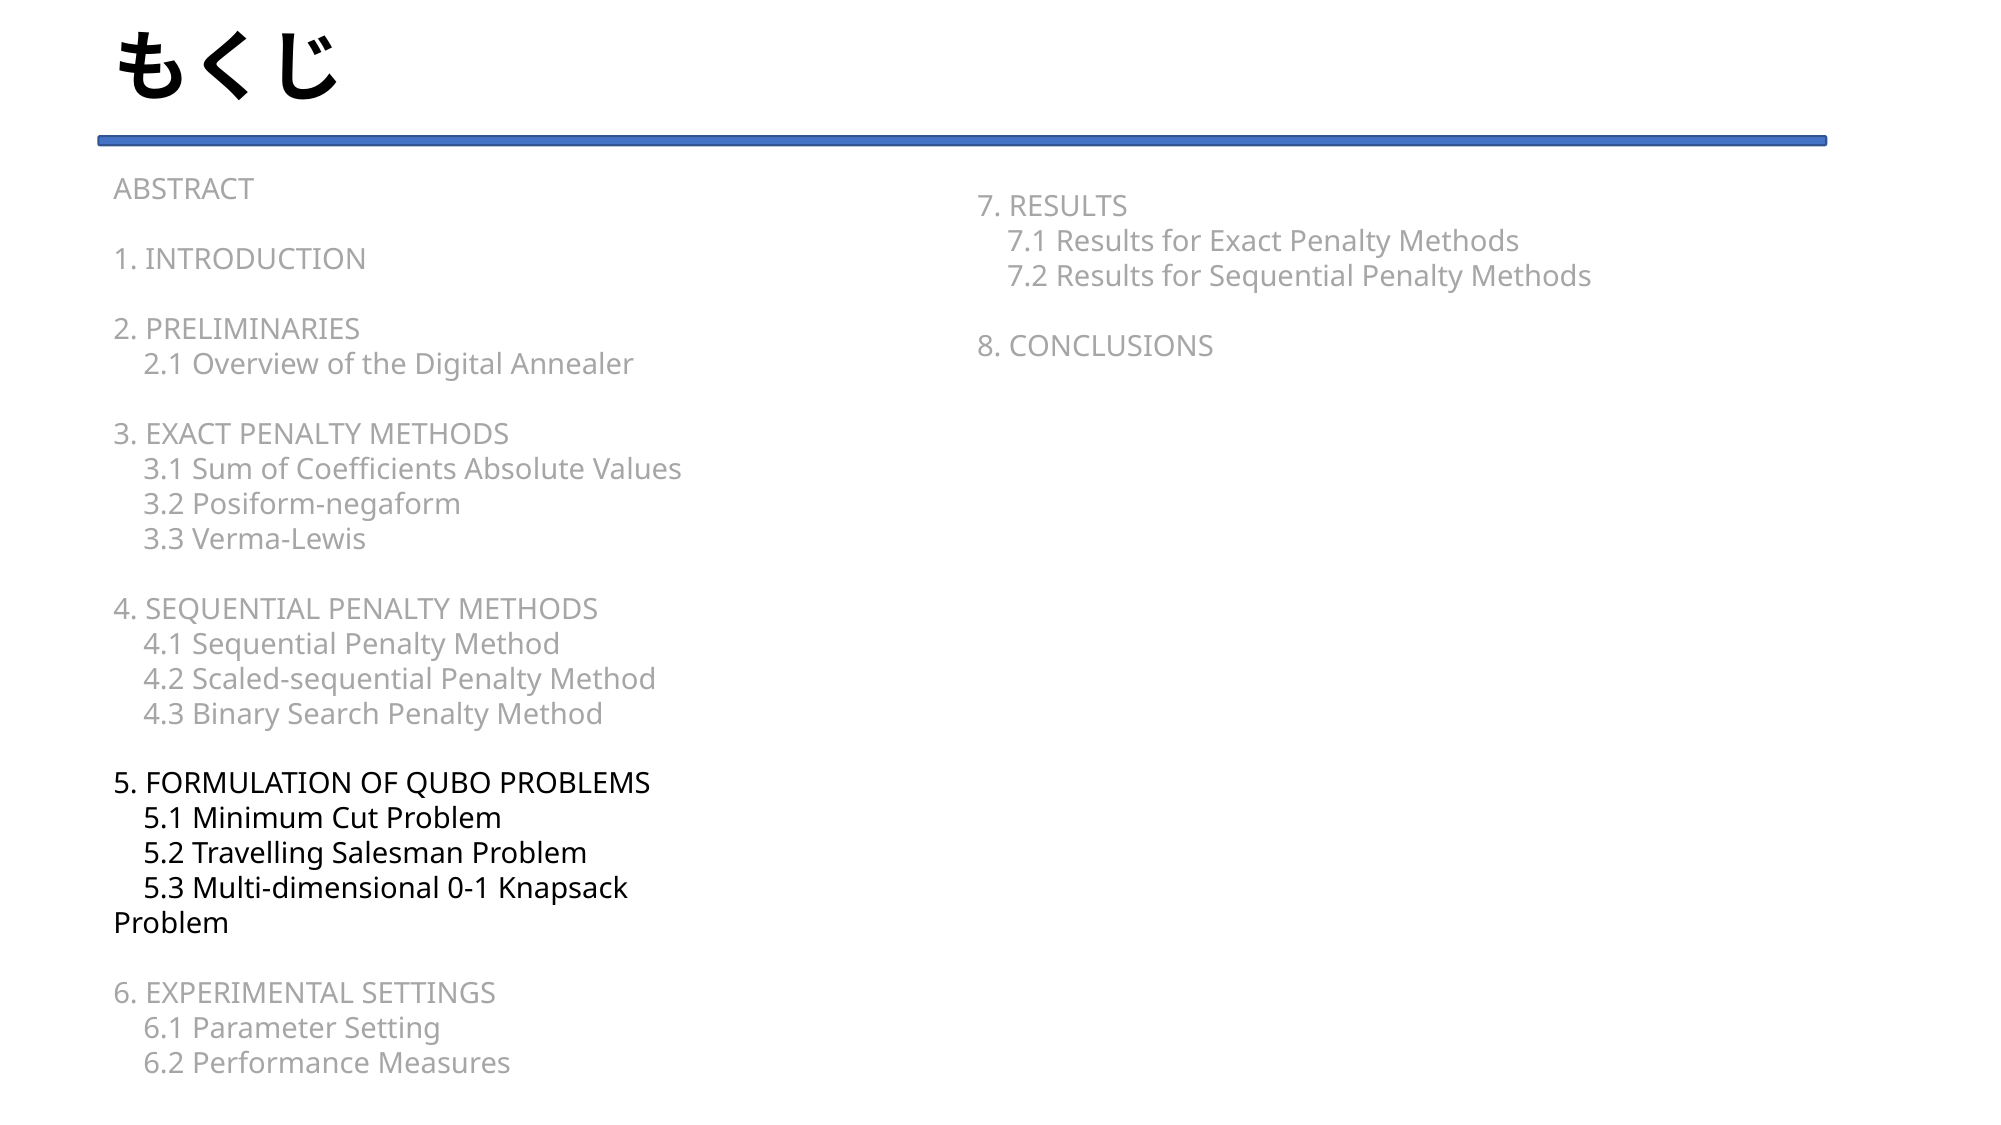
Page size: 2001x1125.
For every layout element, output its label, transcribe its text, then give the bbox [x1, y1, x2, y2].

text_box 7. RESULTS 7.1 Results for Exact Penalty Methods 7.2 Results for Sequential Penalty Methods 8. CONCLUSIONS [962, 179, 1963, 370]
title もくじ [98, 20, 1827, 119]
text_box [97, 135, 1828, 147]
text_box ABSTRACT 1. INTRODUCTION 2. PRELIMINARIES 2.1 Overview of the Digital Annealer 3. EXACT PENALTY METHODS 3.1 Sum of Coefficients Absolute Values 3.2 Posiform-negaform 3.3 Verma-Lewis 4. SEQUENTIAL PENALTY METHODS 4.1 Sequential Penalty Method 4.2 Scaled-sequential Penalty Method 4.3 Binary Search Penalty Method 5. FORMULATION OF QUBO PROBLEMS 5.1 Minimum Cut Problem 5.2 Travelling Salesman Problem 5.3 Multi-dimensional 0-1 Knapsack Problem 6. EXPERIMENTAL SETTINGS 6.1 Parameter Setting 6.2 Performance Measures [98, 163, 735, 1087]
